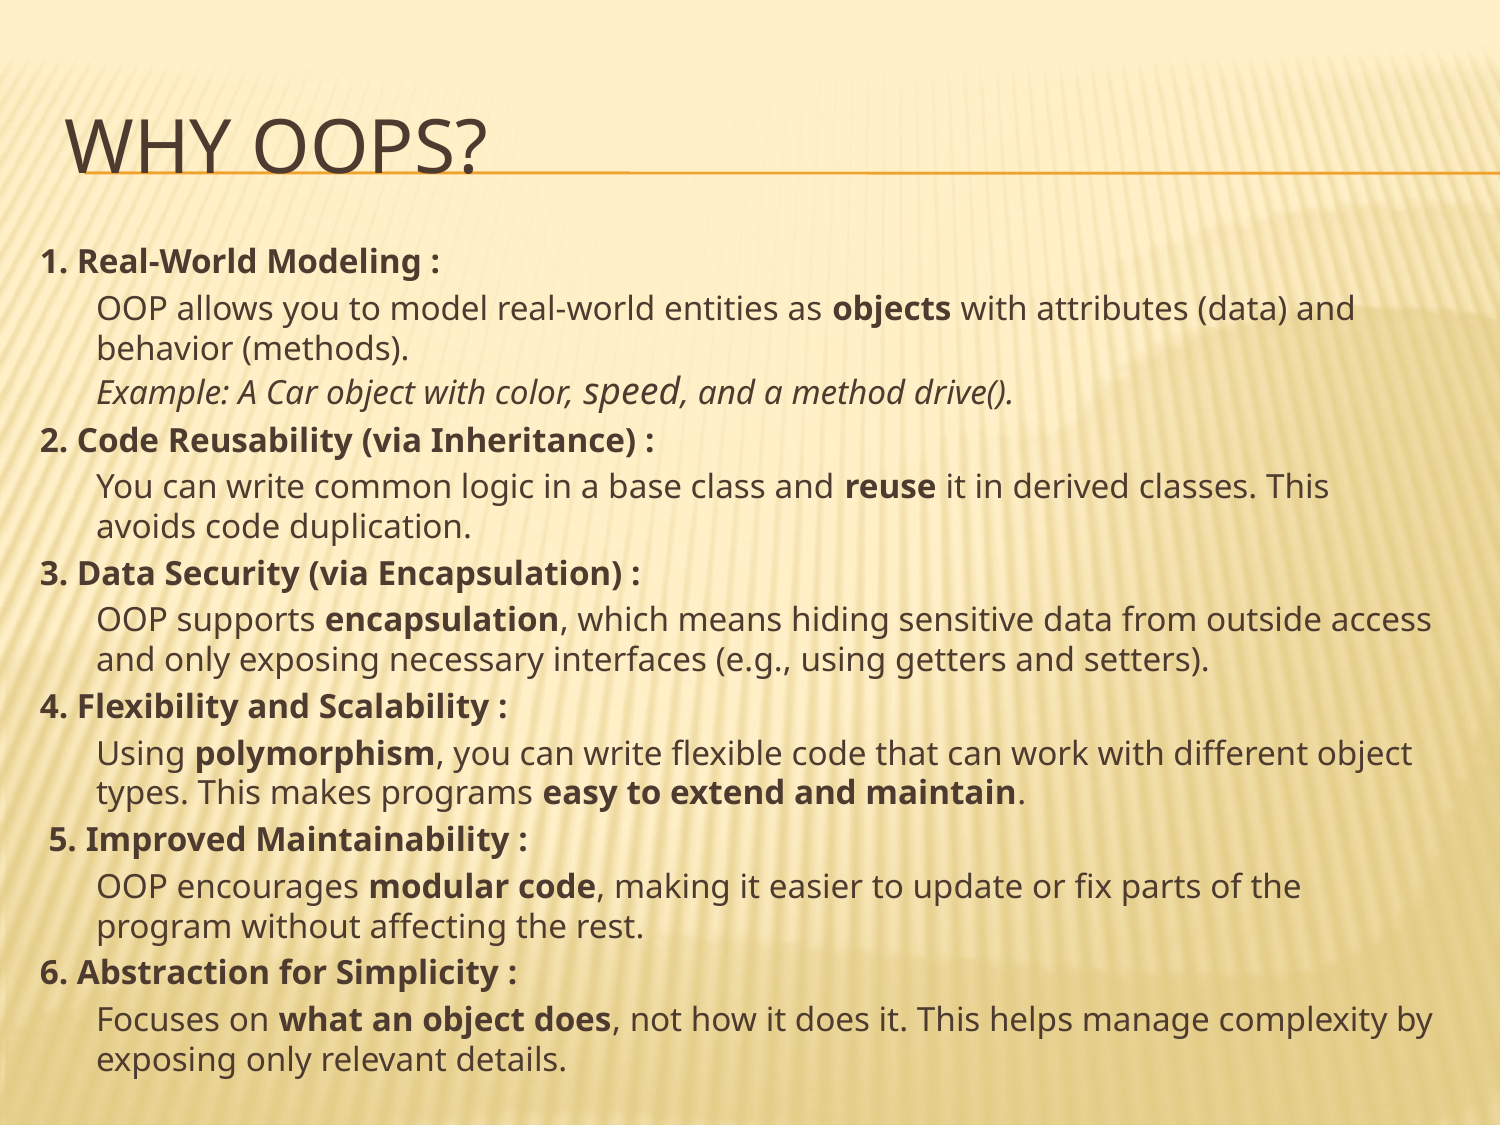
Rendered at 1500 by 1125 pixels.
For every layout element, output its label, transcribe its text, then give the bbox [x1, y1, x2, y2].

list 1. Real-World Modeling : OOP allows you to model real-world entities as objects with attributes (data) and behavior (methods). Example: A Car object with color, speed, and a method drive(). 2. Code Reusability (via Inheritance) : You can write common logic in a base class and reuse it in derived classes. This avoids code duplication. 3. Data Security (via Encapsulation) : OOP supports encapsulation, which means hiding sensitive data from outside access and only exposing necessary interfaces (e.g., using getters and setters). 4. Flexibility and Scalability : Using polymorphism, you can write flexible code that can work with different object types. This makes programs easy to extend and maintain. 5. Improved Maintainability : OOP encourages modular code, making it easier to update or fix parts of the program without affecting the rest. 6. Abstraction for Simplicity : Focuses on what an object does, not how it does it. This helps manage complexity by exposing only relevant details. [24, 232, 1450, 975]
title Why oops? [50, 75, 1475, 213]
